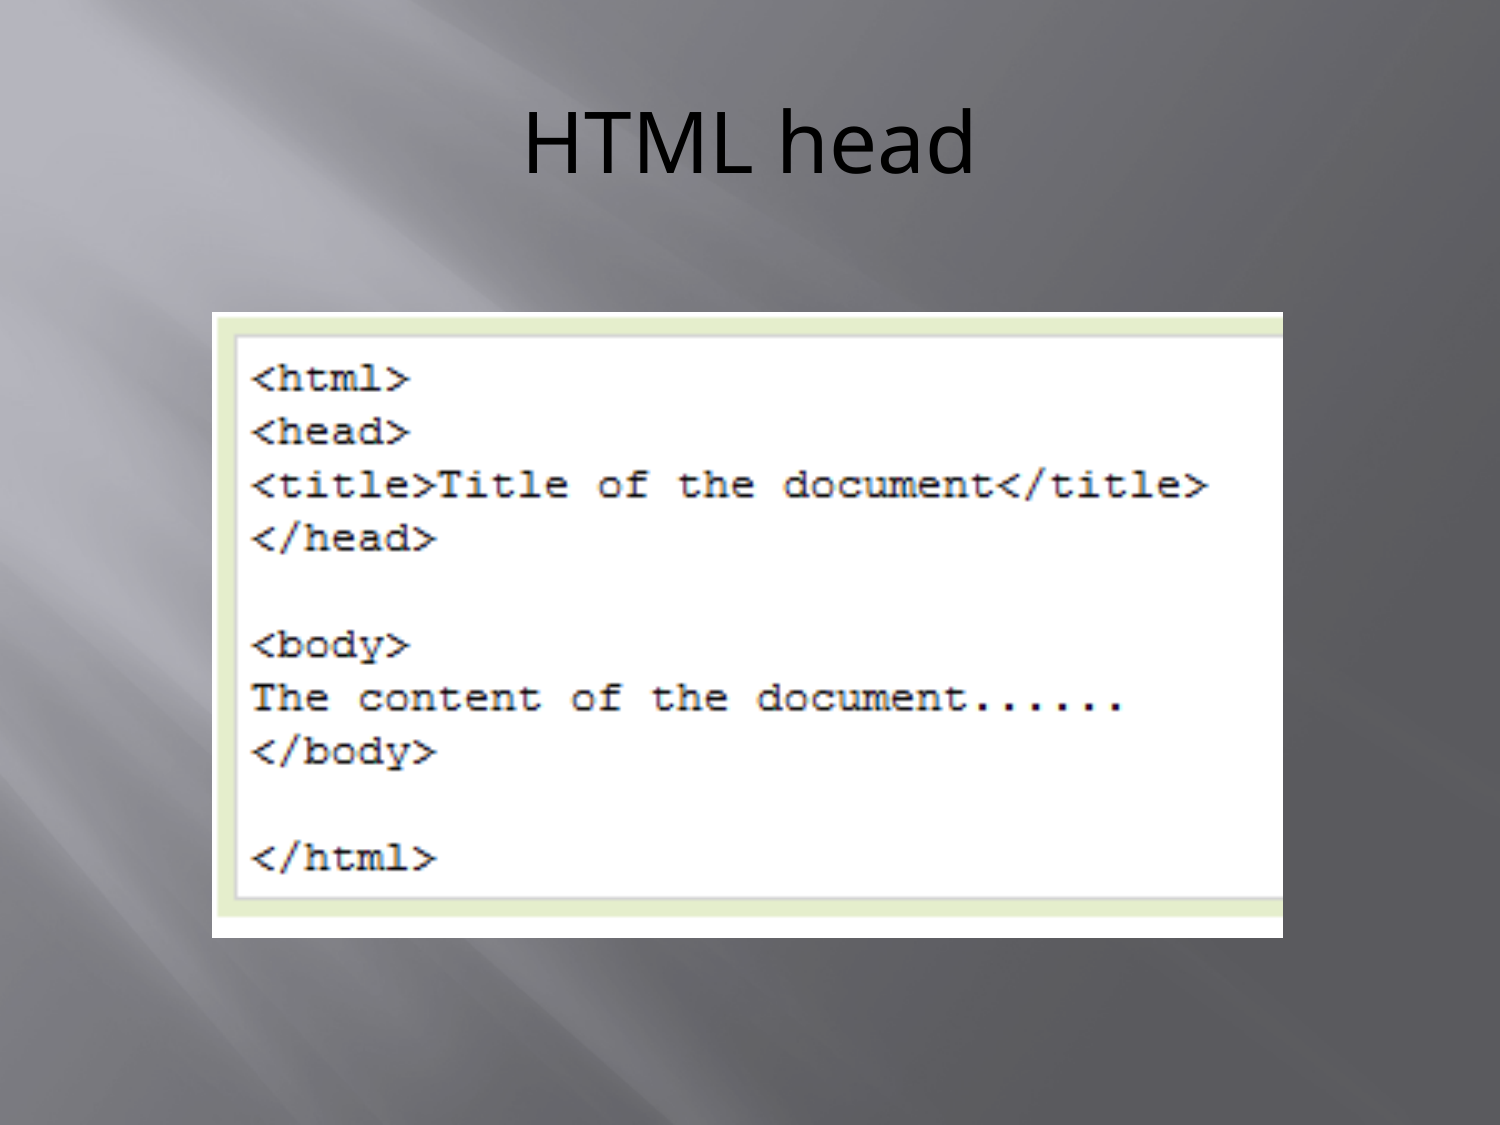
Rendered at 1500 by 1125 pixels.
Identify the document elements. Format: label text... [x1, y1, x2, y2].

title HTML head [75, 45, 1425, 233]
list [212, 312, 1284, 938]
